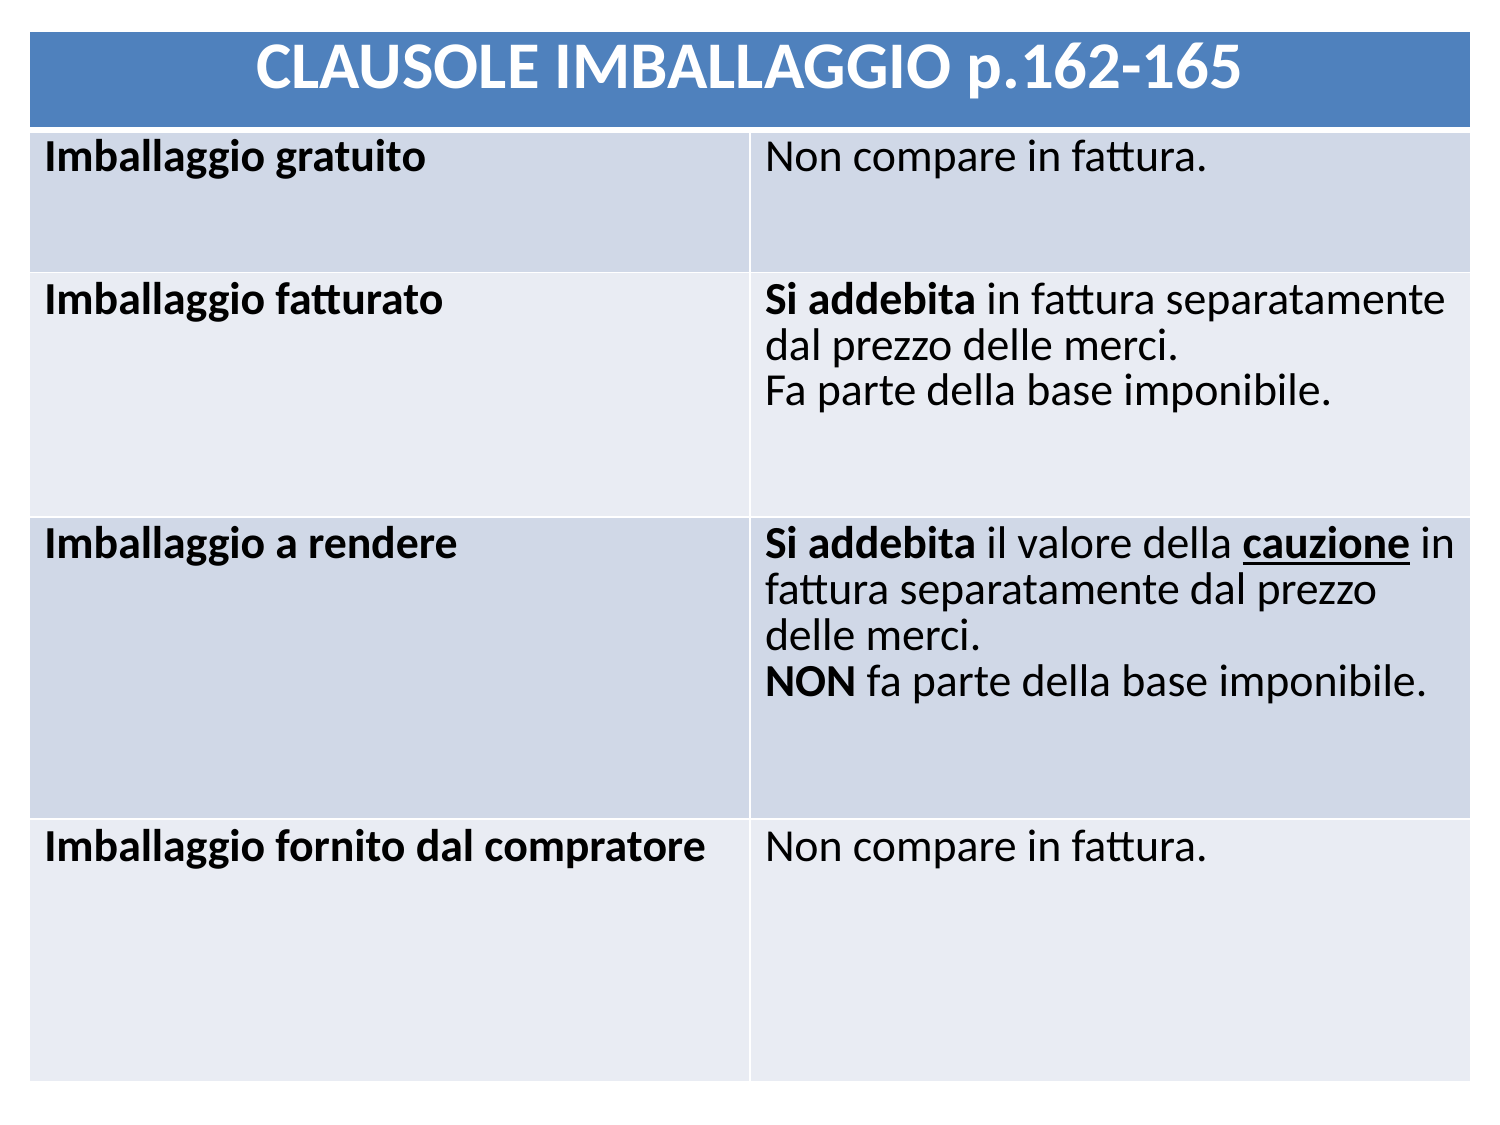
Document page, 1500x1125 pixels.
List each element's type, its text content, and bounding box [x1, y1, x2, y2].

table_cell Imballaggio a rendere [30, 518, 749, 818]
table_cell Si addebita in fattura separatamente dal prezzo delle merci. Fa parte della base imponibile. [751, 273, 1470, 516]
table_cell Non compare in fattura. [751, 133, 1470, 272]
table_cell Imballaggio fatturato [30, 273, 749, 516]
table_cell Imballaggio gratuito [30, 133, 749, 272]
table_cell Imballaggio fornito dal compratore [30, 820, 749, 1081]
table_cell Si addebita il valore della cauzione in fattura separatamente dal prezzo delle merci. NON fa parte della base imponibile. [751, 518, 1470, 818]
table_header CLAUSOLE IMBALLAGGIO p.162-165 [30, 32, 1470, 127]
table_cell Non compare in fattura. [751, 820, 1470, 1081]
